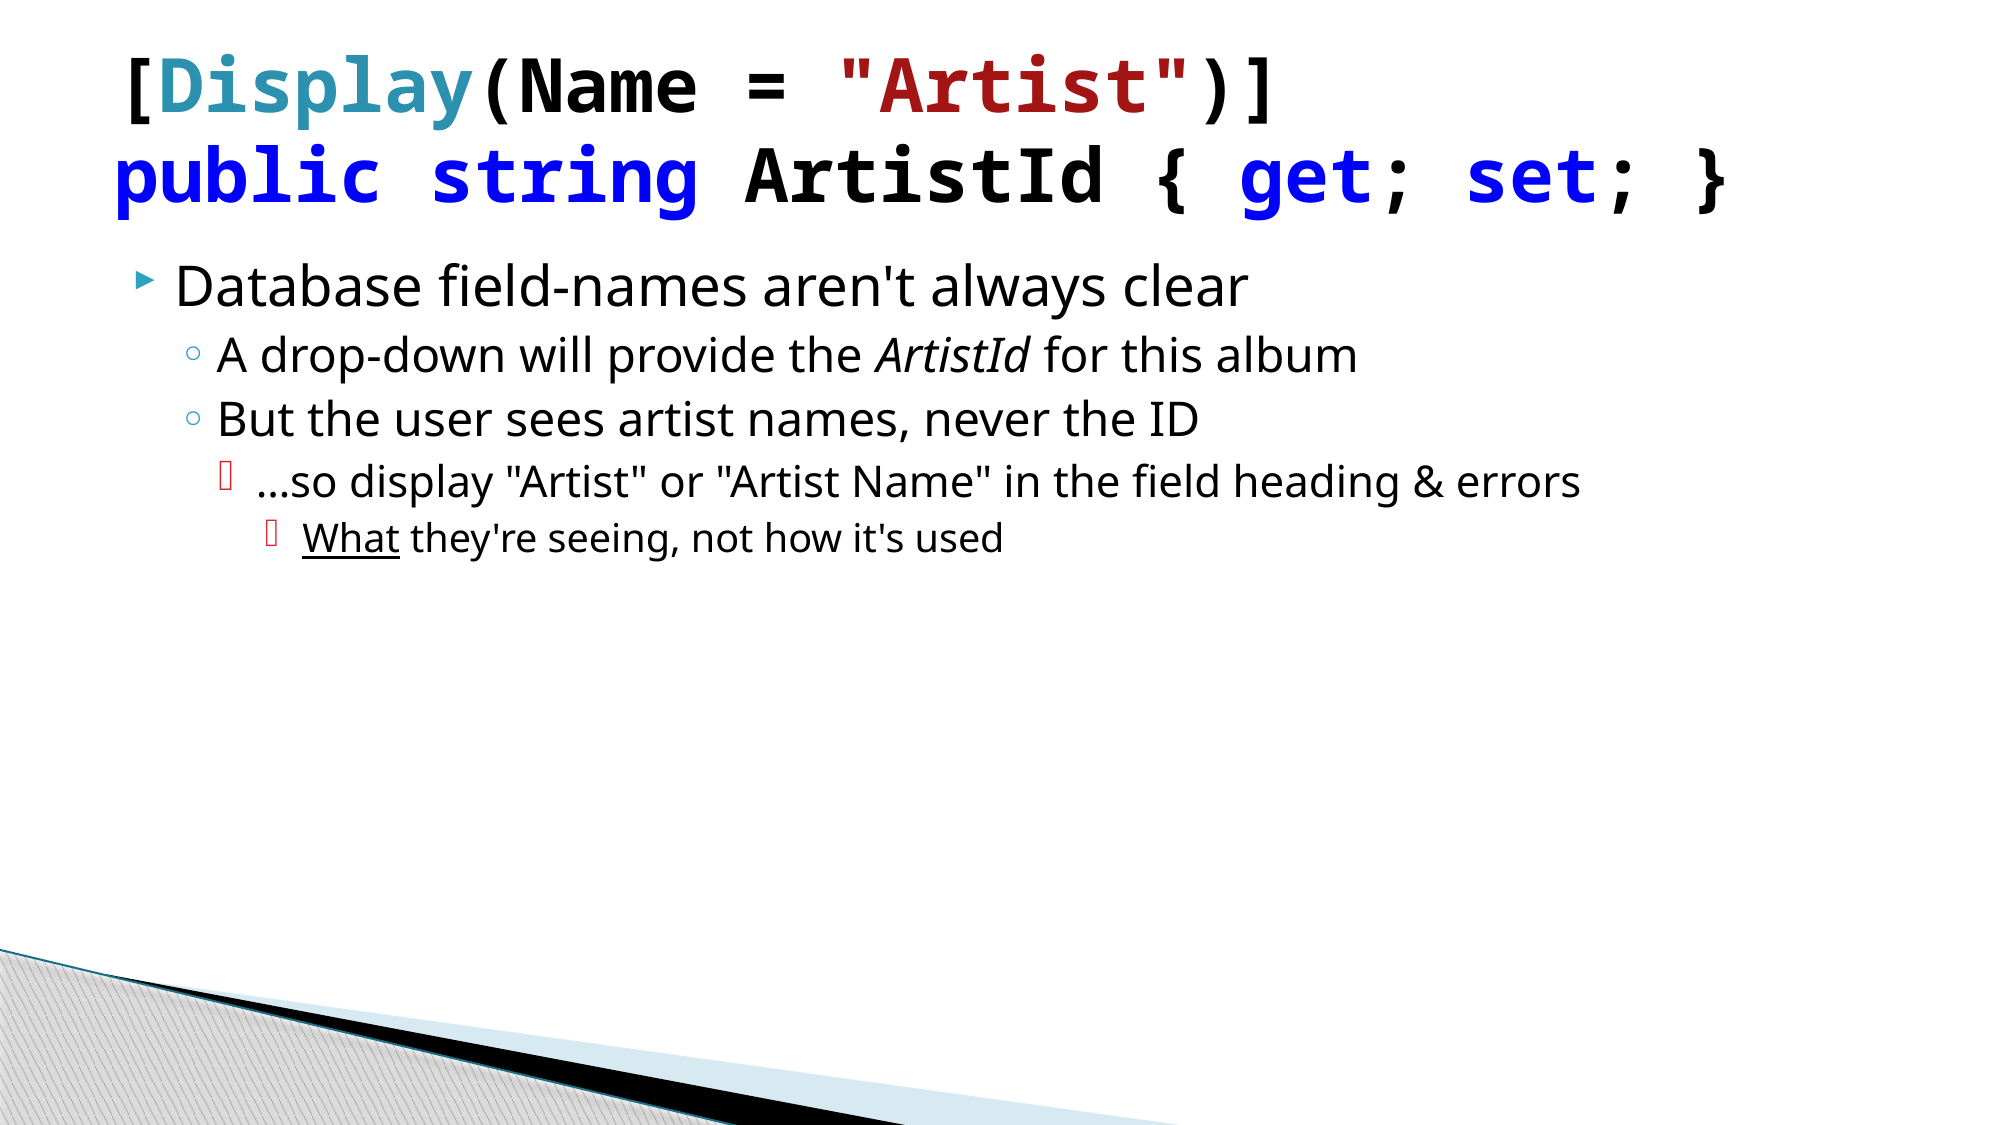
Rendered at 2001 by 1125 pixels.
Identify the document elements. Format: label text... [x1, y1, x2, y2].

title [Display(Name = "Artist")] public string ArtistId { get; set; } [99, 33, 1919, 222]
list Database field-names aren't always clear A drop-down will provide the ArtistId for this album But the user sees artist names, never the ID …so display "Artist" or "Artist Name" in the field heading & errors What they're seeing, not how it's used [99, 243, 1900, 986]
